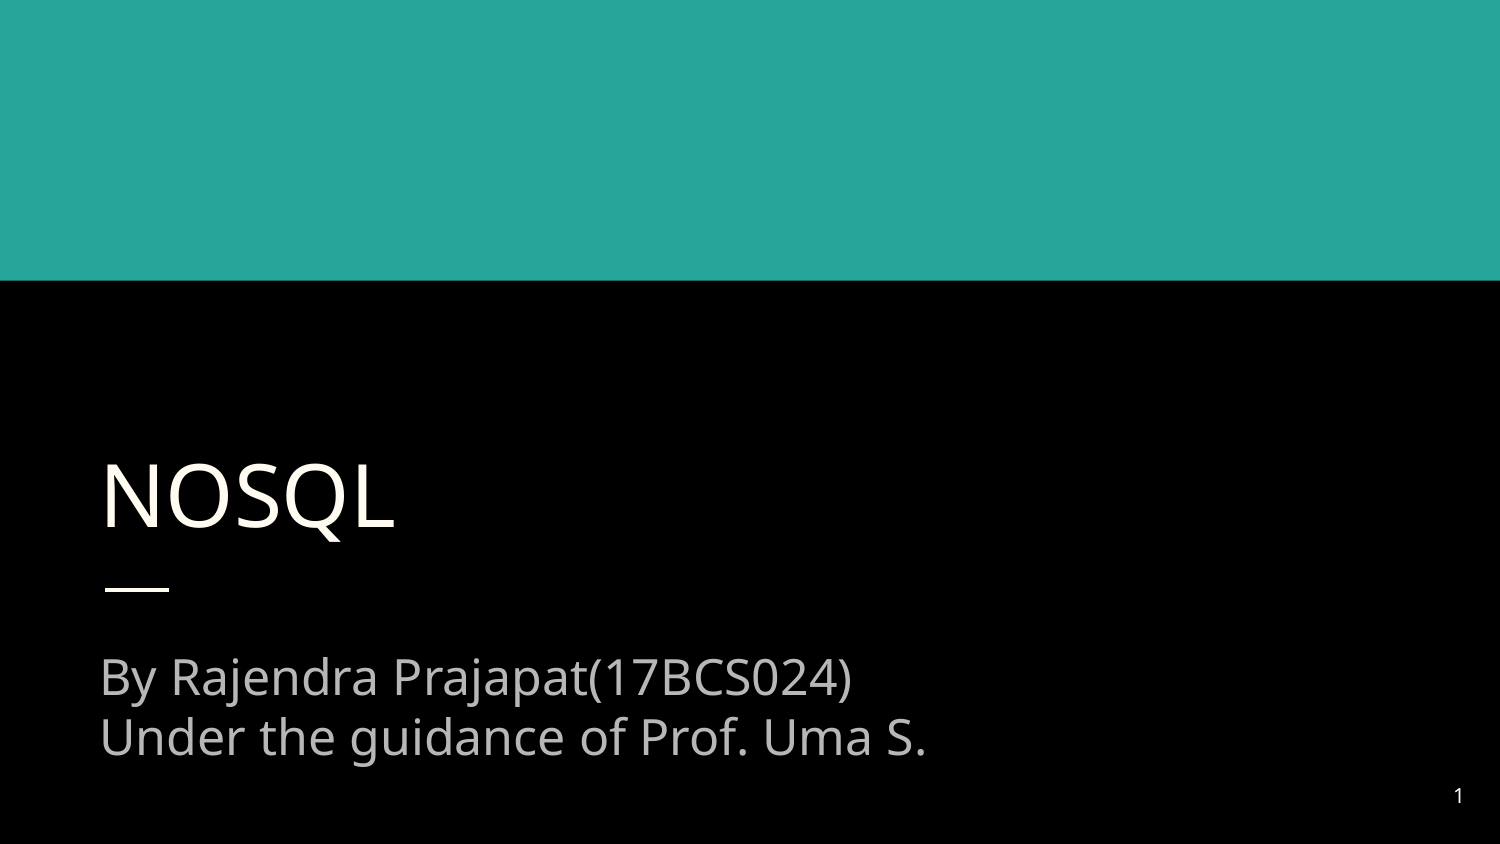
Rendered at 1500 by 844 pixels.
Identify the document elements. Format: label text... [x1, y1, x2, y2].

title NOSQL [84, 310, 1416, 561]
slide_number ‹#› [1389, 764, 1480, 830]
subtitle By Rajendra Prajapat(17BCS024) Under the guidance of Prof. Uma S. [84, 630, 1416, 760]
